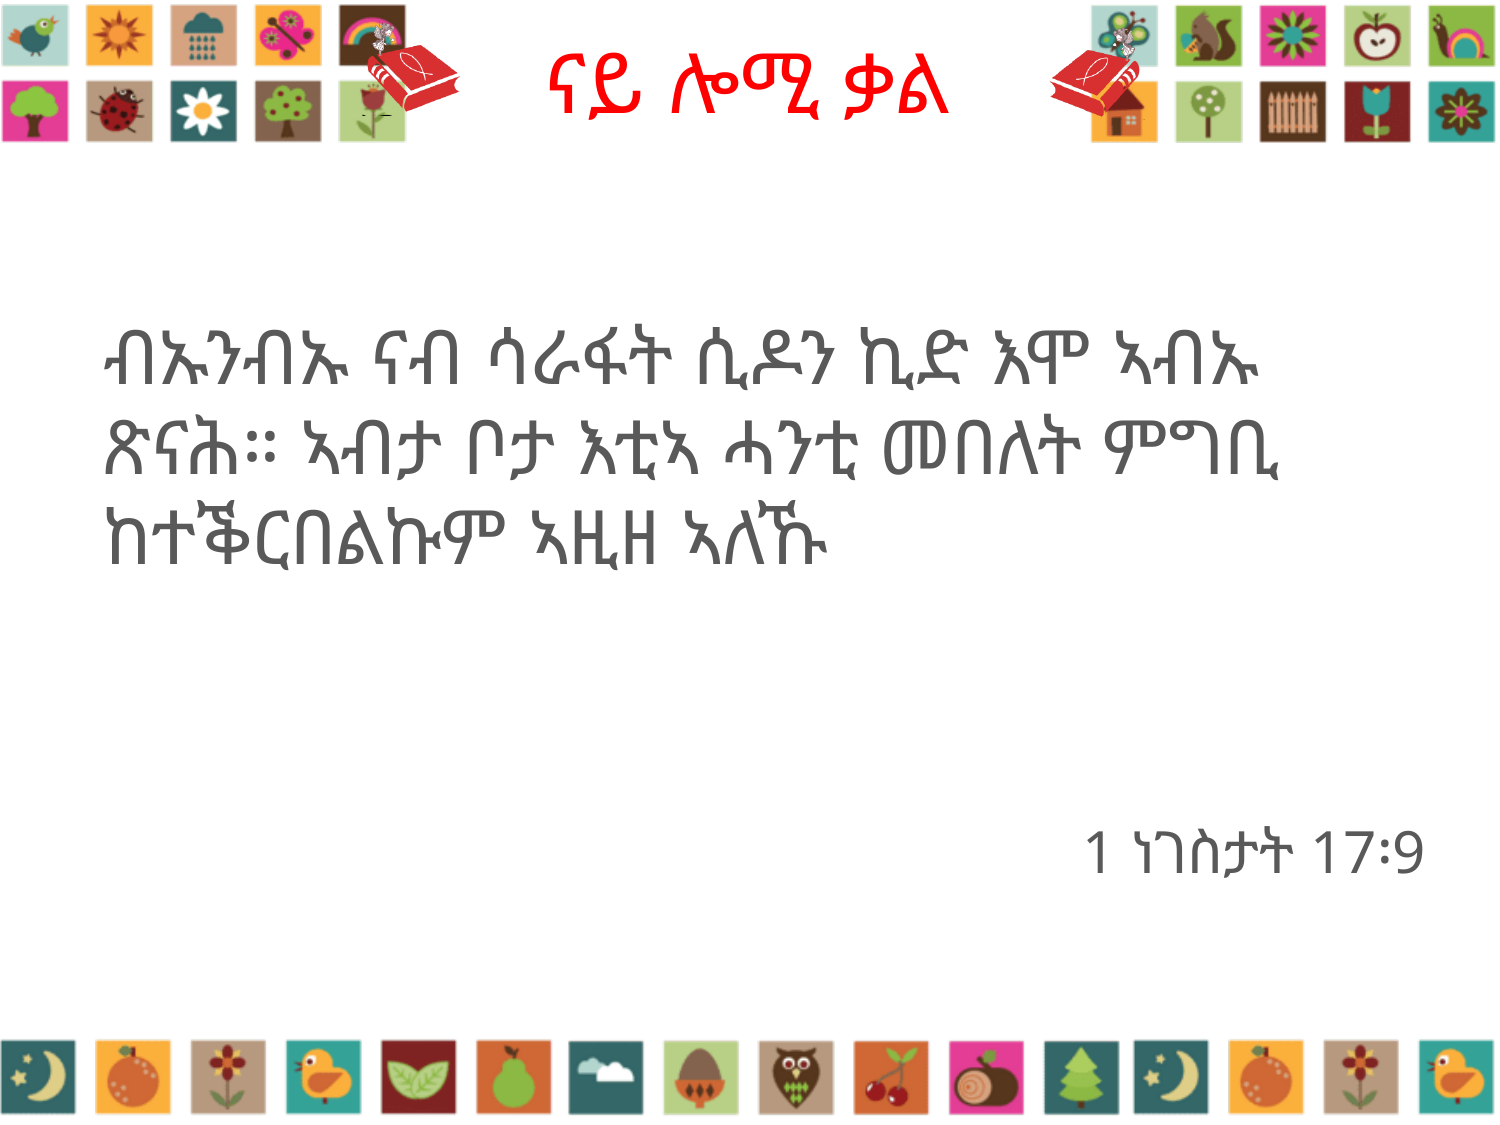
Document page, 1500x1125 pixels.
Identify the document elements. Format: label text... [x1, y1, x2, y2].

picture [0, 3, 492, 150]
text_box ናይ ሎሚ ቃል [425, 22, 1078, 138]
picture [1017, 3, 1500, 150]
text_box 1 ነገስታት 17፡9 [808, 807, 1441, 893]
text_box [0, 1028, 1500, 1118]
text_box ብኡንብኡ ናብ ሳራፋት ሲዶን ኪድ እሞ ኣብኡ ጽናሕ። ኣብታ ቦታ እቲኣ ሓንቲ መበለት ምግቢ ከተቕርበልኩም ኣዚዘ ኣለኹ [88, 302, 1436, 588]
